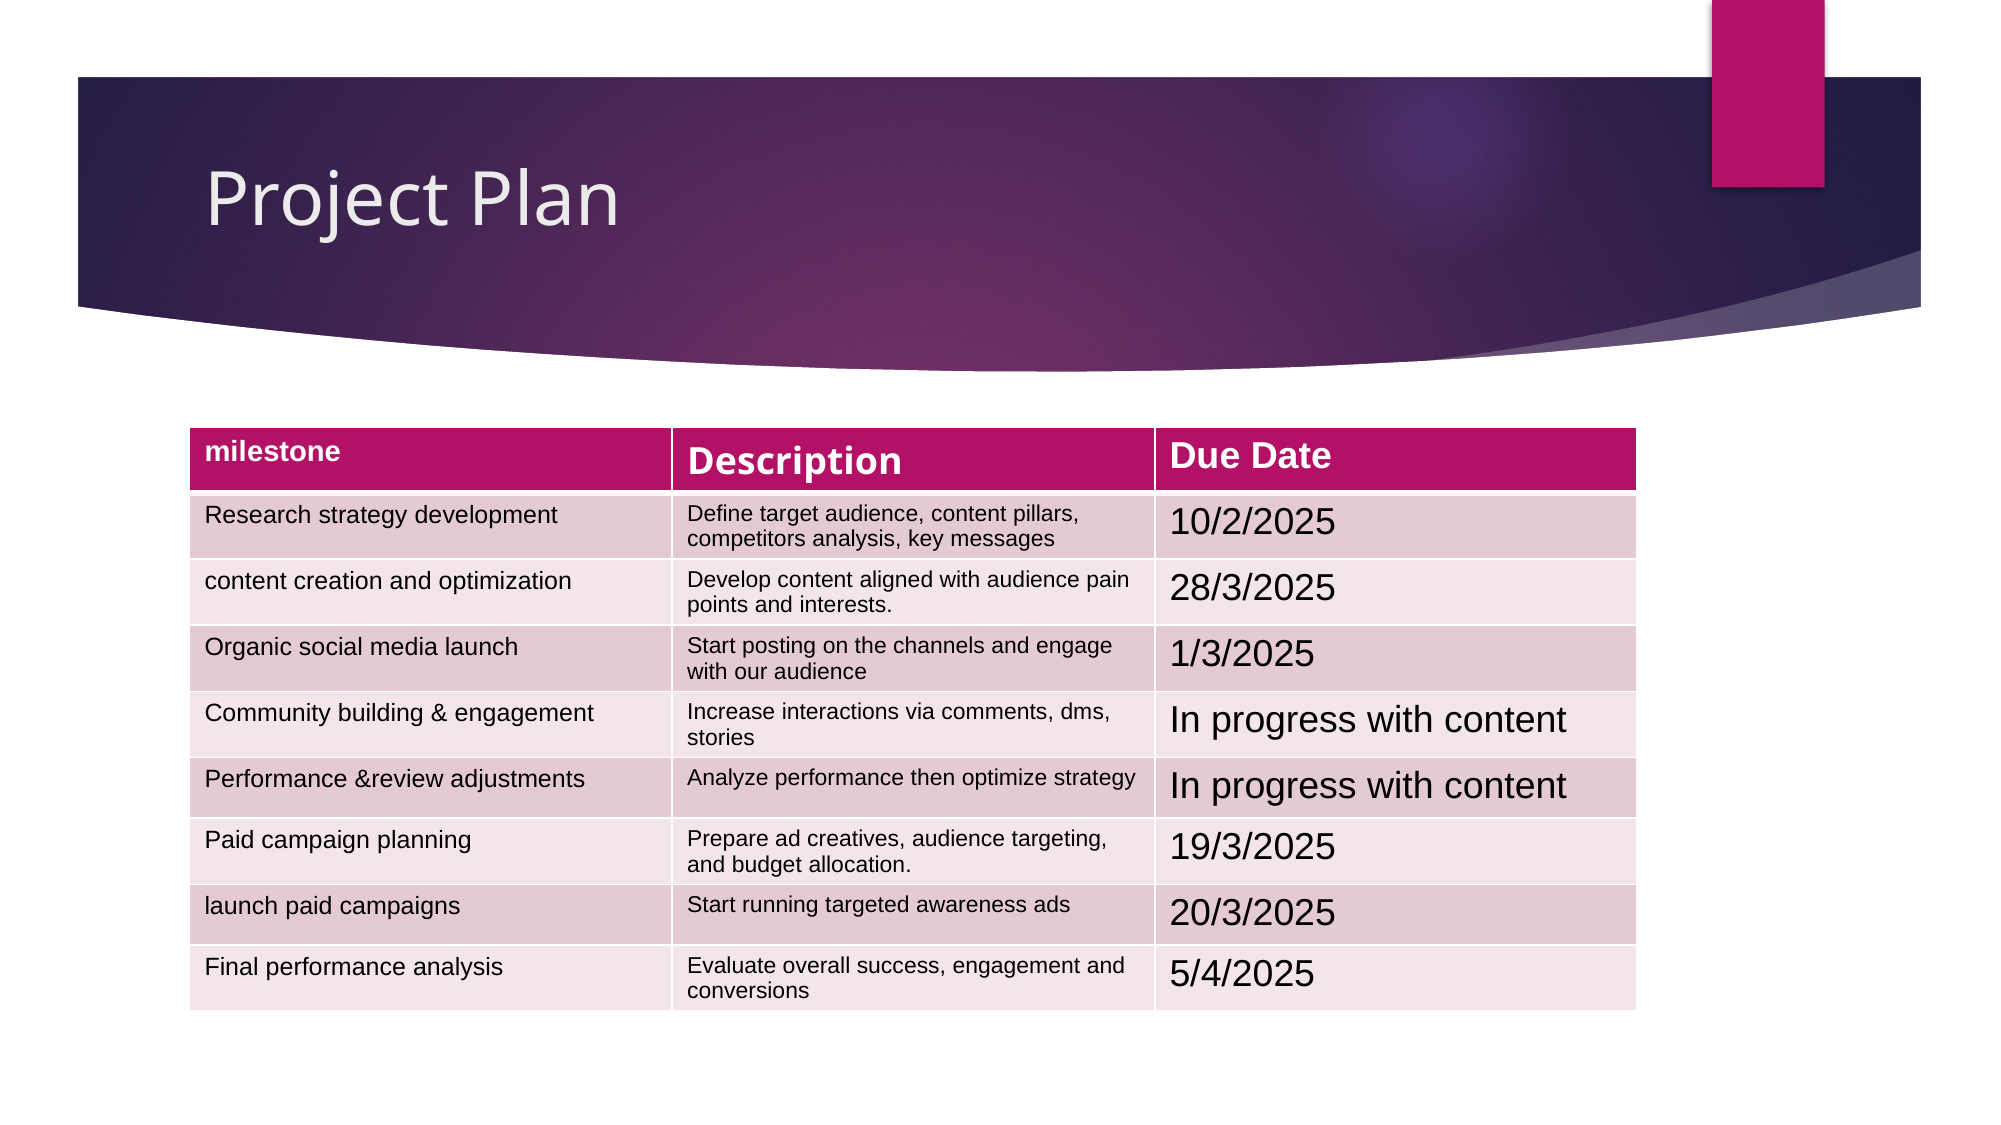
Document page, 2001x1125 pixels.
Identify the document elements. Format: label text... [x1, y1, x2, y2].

table_cell 28/3/2025 [1156, 560, 1636, 624]
table_cell 10/2/2025 [1156, 496, 1636, 558]
table_header Assigned to [1521, 315, 1734, 354]
table_cell Prepare ad creatives, audience targeting, and budget allocation. [673, 819, 1154, 884]
table_cell Analyze performance then optimize strategy [673, 758, 1154, 817]
picture [79, 78, 1920, 371]
table_cell 1/3/2025 [1156, 626, 1636, 691]
table_cell 19/3/2025 [1156, 819, 1636, 884]
table_cell Develop content aligned with audience pain points and interests. [673, 560, 1154, 624]
table_cell Start running targeted awareness ads [673, 885, 1154, 944]
table_cell Research strategy development [190, 496, 671, 558]
table_cell 5/4/2025 [1156, 946, 1636, 1010]
table_cell content creation and optimization [190, 560, 671, 624]
table_cell Performance &review adjustments [190, 758, 671, 817]
table_cell Evaluate overall success, engagement and conversions [673, 946, 1154, 1010]
table_cell Increase interactions via comments, dms, stories [673, 692, 1154, 757]
table_cell Community building & engagement [190, 692, 671, 757]
table_cell In progress with content [1156, 692, 1636, 757]
table_cell In progress with content [1156, 758, 1636, 817]
table_cell Organic social media launch [190, 626, 671, 691]
table_header Description [673, 428, 1154, 490]
table_cell Start posting on the channels and engage with our audience [673, 626, 1154, 691]
table_header Due Date [1156, 428, 1636, 490]
table_cell Define target audience, content pillars, competitors analysis, key messages [673, 496, 1154, 558]
table_header milestone [190, 428, 671, 490]
table_cell Final performance analysis [190, 946, 671, 1010]
title Project Plan [189, 137, 1627, 254]
table_cell launch paid campaigns [190, 885, 671, 944]
table_cell 20/3/2025 [1156, 885, 1636, 944]
table_cell Paid campaign planning [190, 819, 671, 884]
